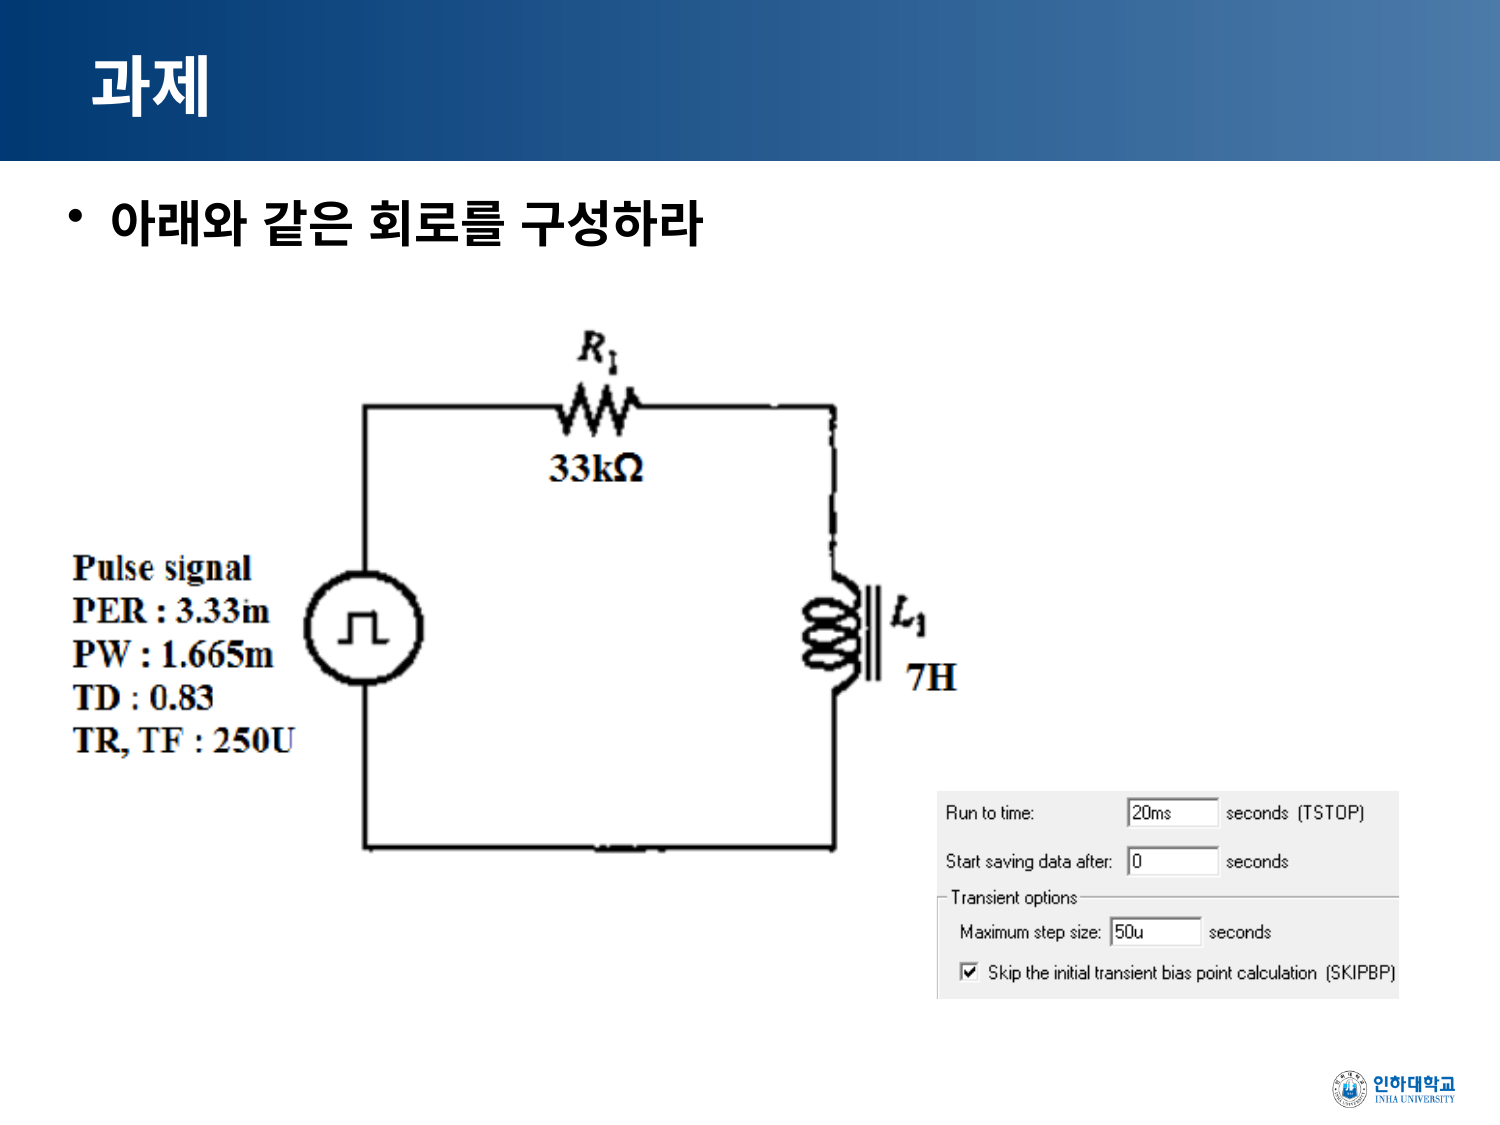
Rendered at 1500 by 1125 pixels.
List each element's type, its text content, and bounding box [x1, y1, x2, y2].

picture [1328, 1066, 1459, 1112]
title 과제 [74, 44, 1426, 126]
list 아래와 같은 회로를 구성하라 [52, 184, 1470, 1024]
picture [64, 302, 1400, 999]
